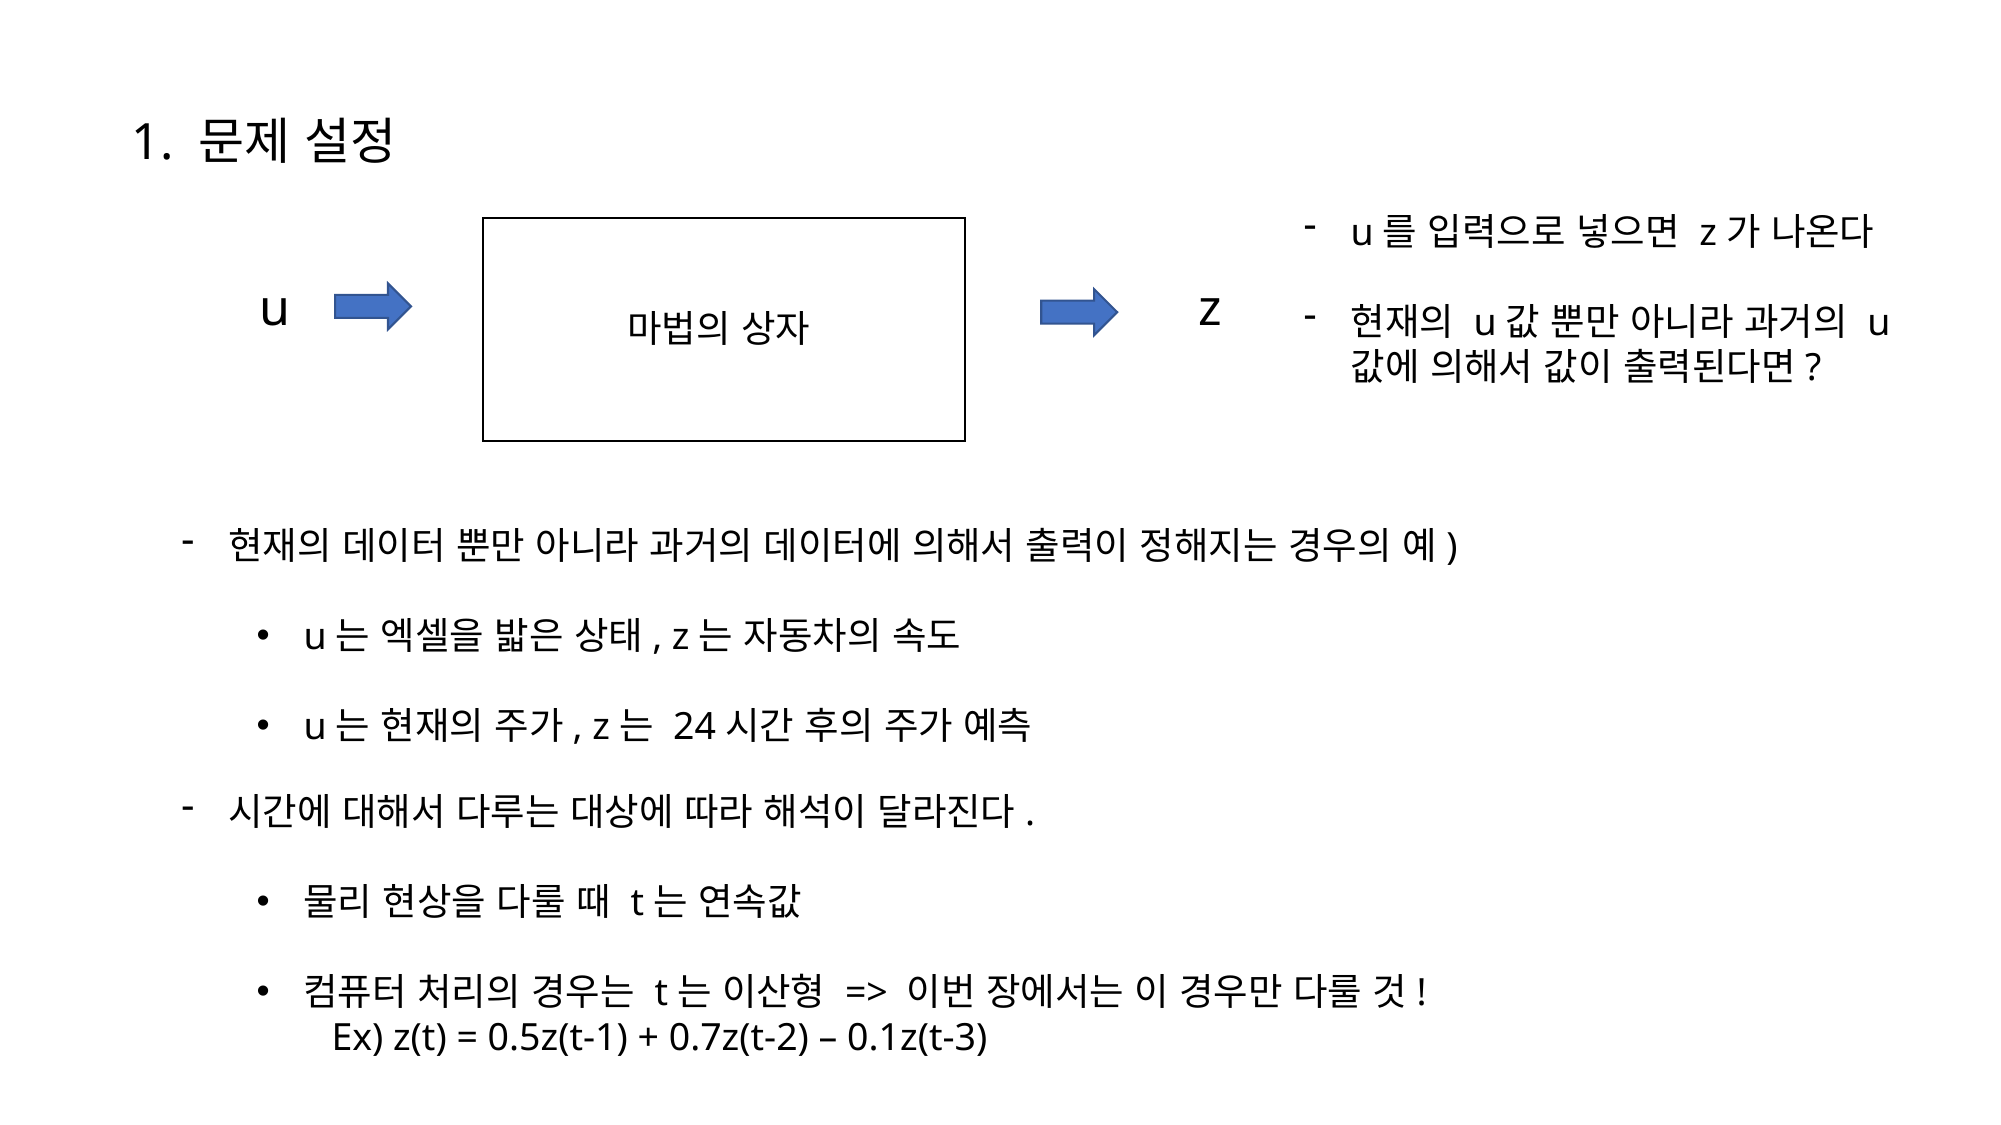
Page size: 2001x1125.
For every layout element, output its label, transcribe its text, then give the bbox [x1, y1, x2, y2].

text_box 마법의 상자 [515, 297, 923, 358]
text_box u [244, 268, 336, 344]
text_box [1040, 286, 1119, 338]
text_box [334, 280, 413, 332]
text_box [482, 217, 966, 442]
text_box 1. 문제 설정 [116, 101, 965, 177]
text_box z [1183, 268, 1275, 344]
text_box 현재의 데이터 뿐만 아니라 과거의 데이터에 의해서 출력이 정해지는 경우의 예) u는 엑셀을 밟은 상태, z는 자동차의 속도 u는 현재의 주가, z는 24시간 후의 주가 예측 [166, 514, 1872, 780]
text_box u를 입력으로 넣으면 z가 나온다 현재의 u값 뿐만 아니라 과거의 u값에 의해서 값이 출력된다면? [1288, 200, 1931, 486]
text_box 시간에 대해서 다루는 대상에 따라 해석이 달라진다. 물리 현상을 다룰 때 t는 연속값 컴퓨터 처리의 경우는 t는 이산형 => 이번 장에서는 이 경우만 다룰 것! Ex) z(t) = 0.5z(t-1) + 0.7z(t-2) – 0.1z(t-3) [166, 780, 1872, 1111]
